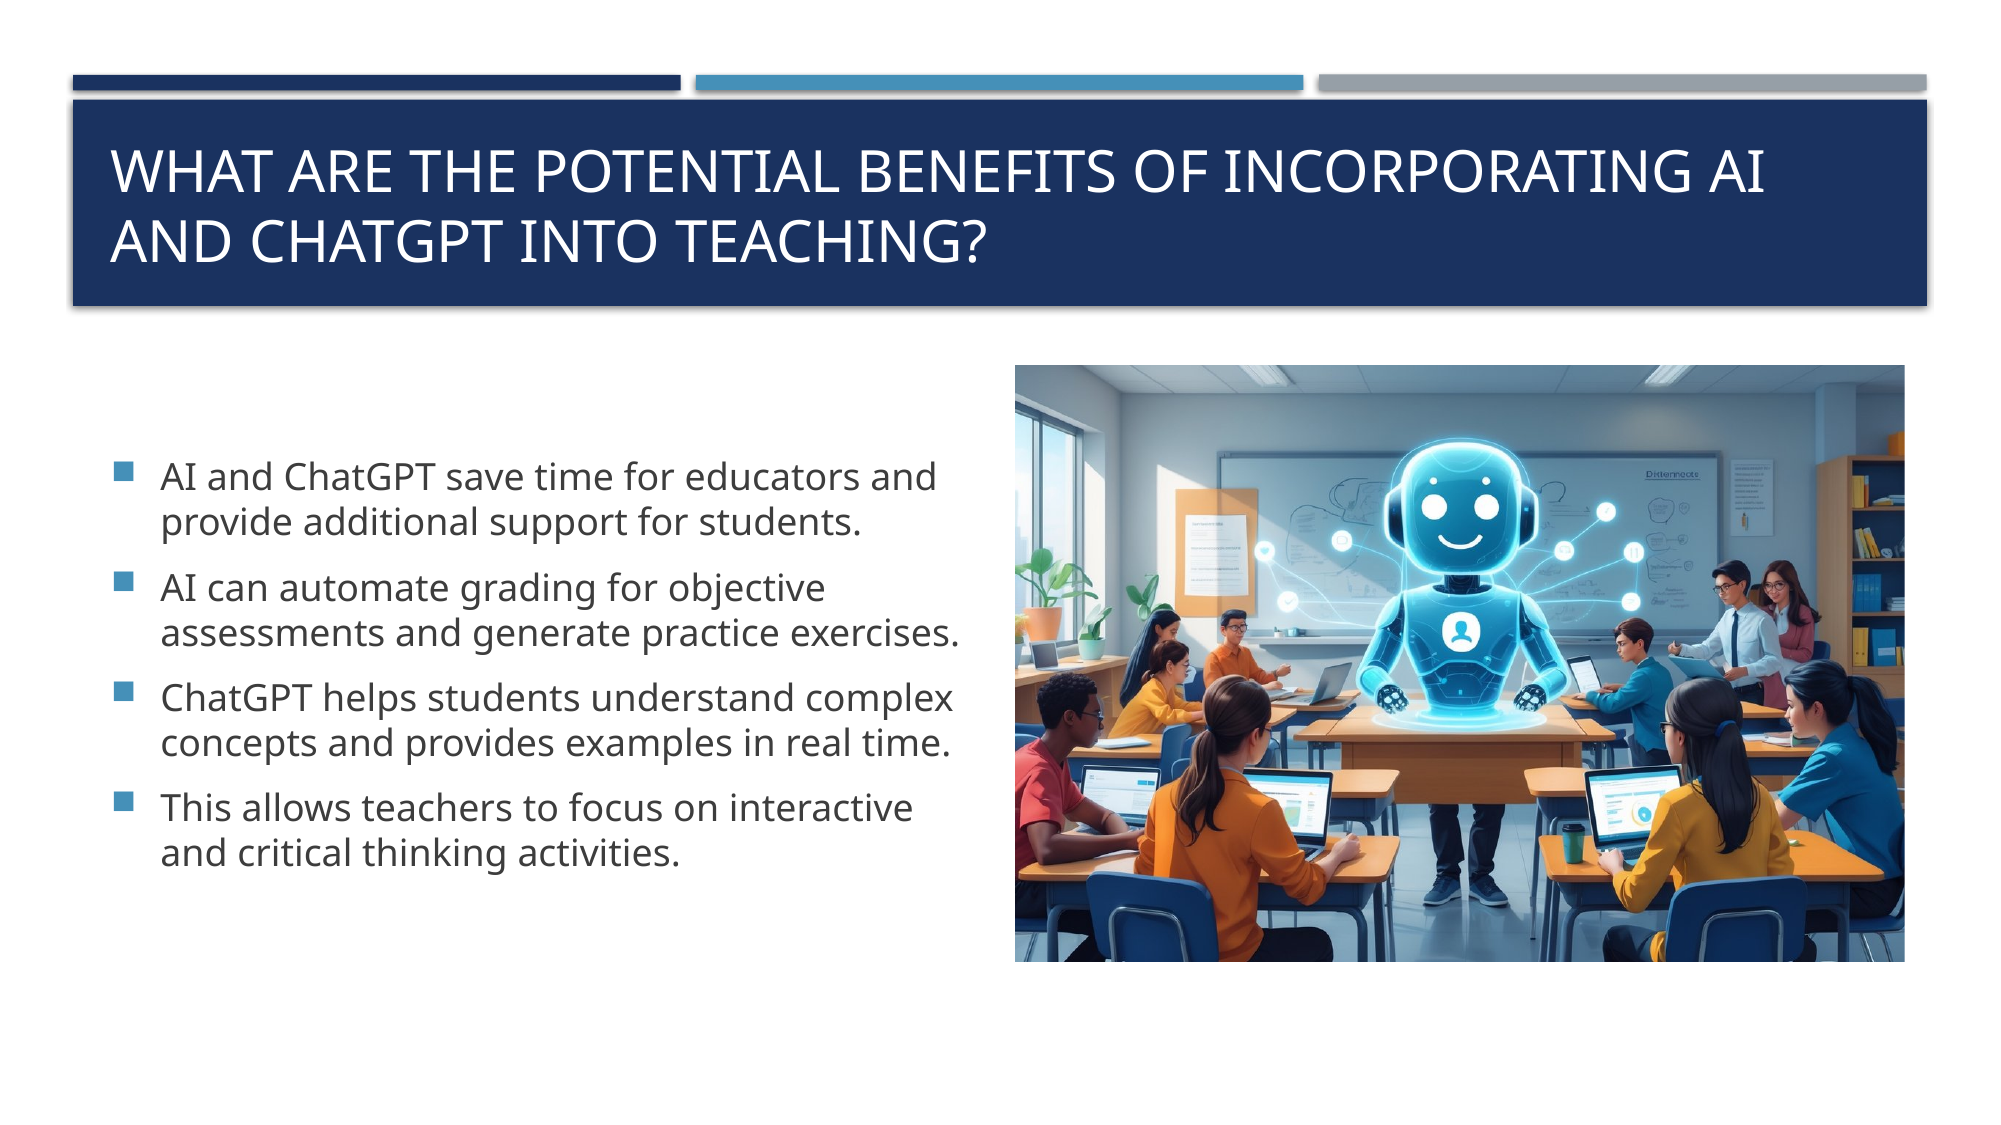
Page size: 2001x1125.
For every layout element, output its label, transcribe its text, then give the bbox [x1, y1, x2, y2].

list AI and ChatGPT save time for educators and provide additional support for students. AI can automate grading for objective assessments and generate practice exercises. ChatGPT helps students understand complex concepts and provides examples in real time. This allows teachers to focus on interactive and critical thinking activities. [95, 365, 985, 962]
picture [1014, 364, 1906, 962]
title What are the potential benefits of incorporating AI and ChatGPT into teaching? [95, 119, 1905, 282]
